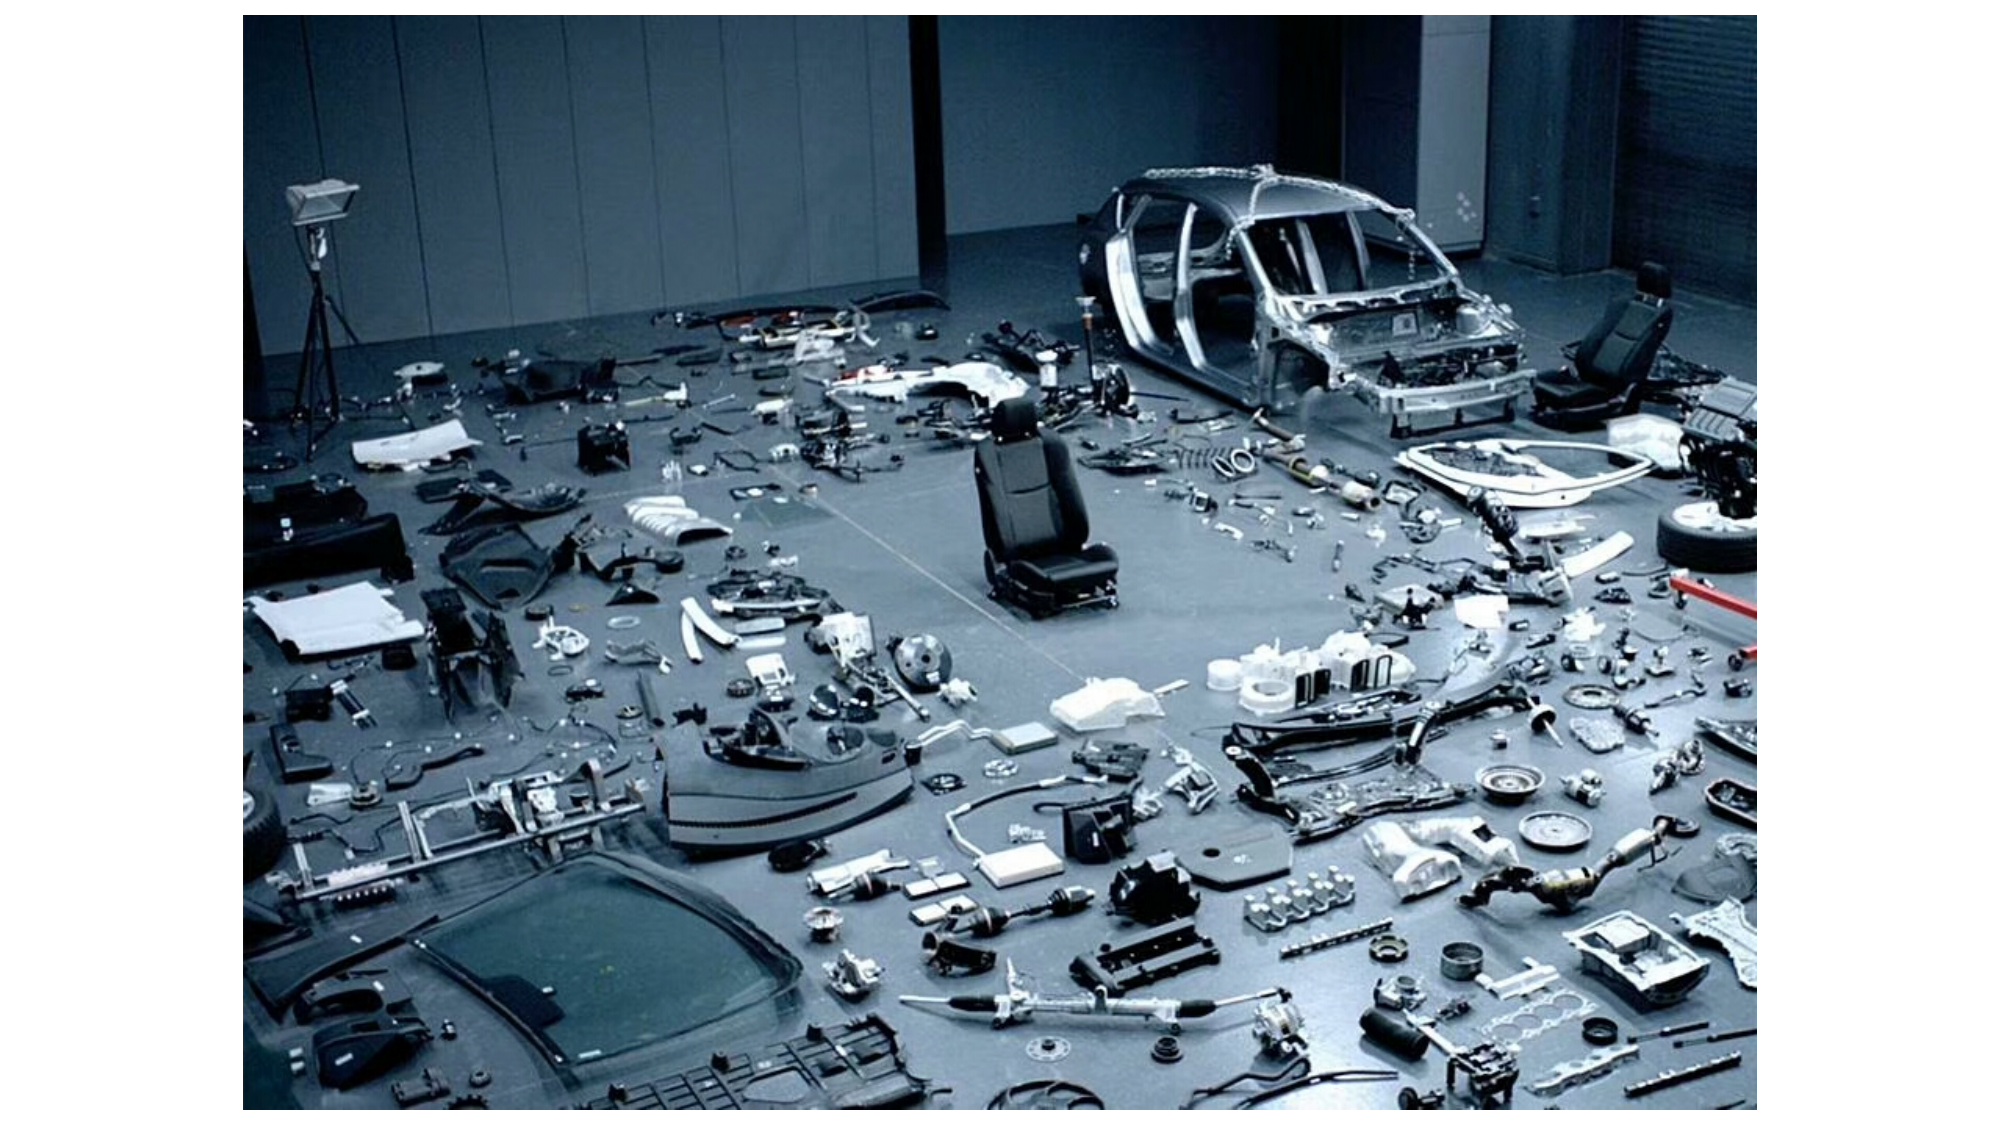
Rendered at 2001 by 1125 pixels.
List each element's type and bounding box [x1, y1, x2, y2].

picture [243, 15, 1757, 1110]
